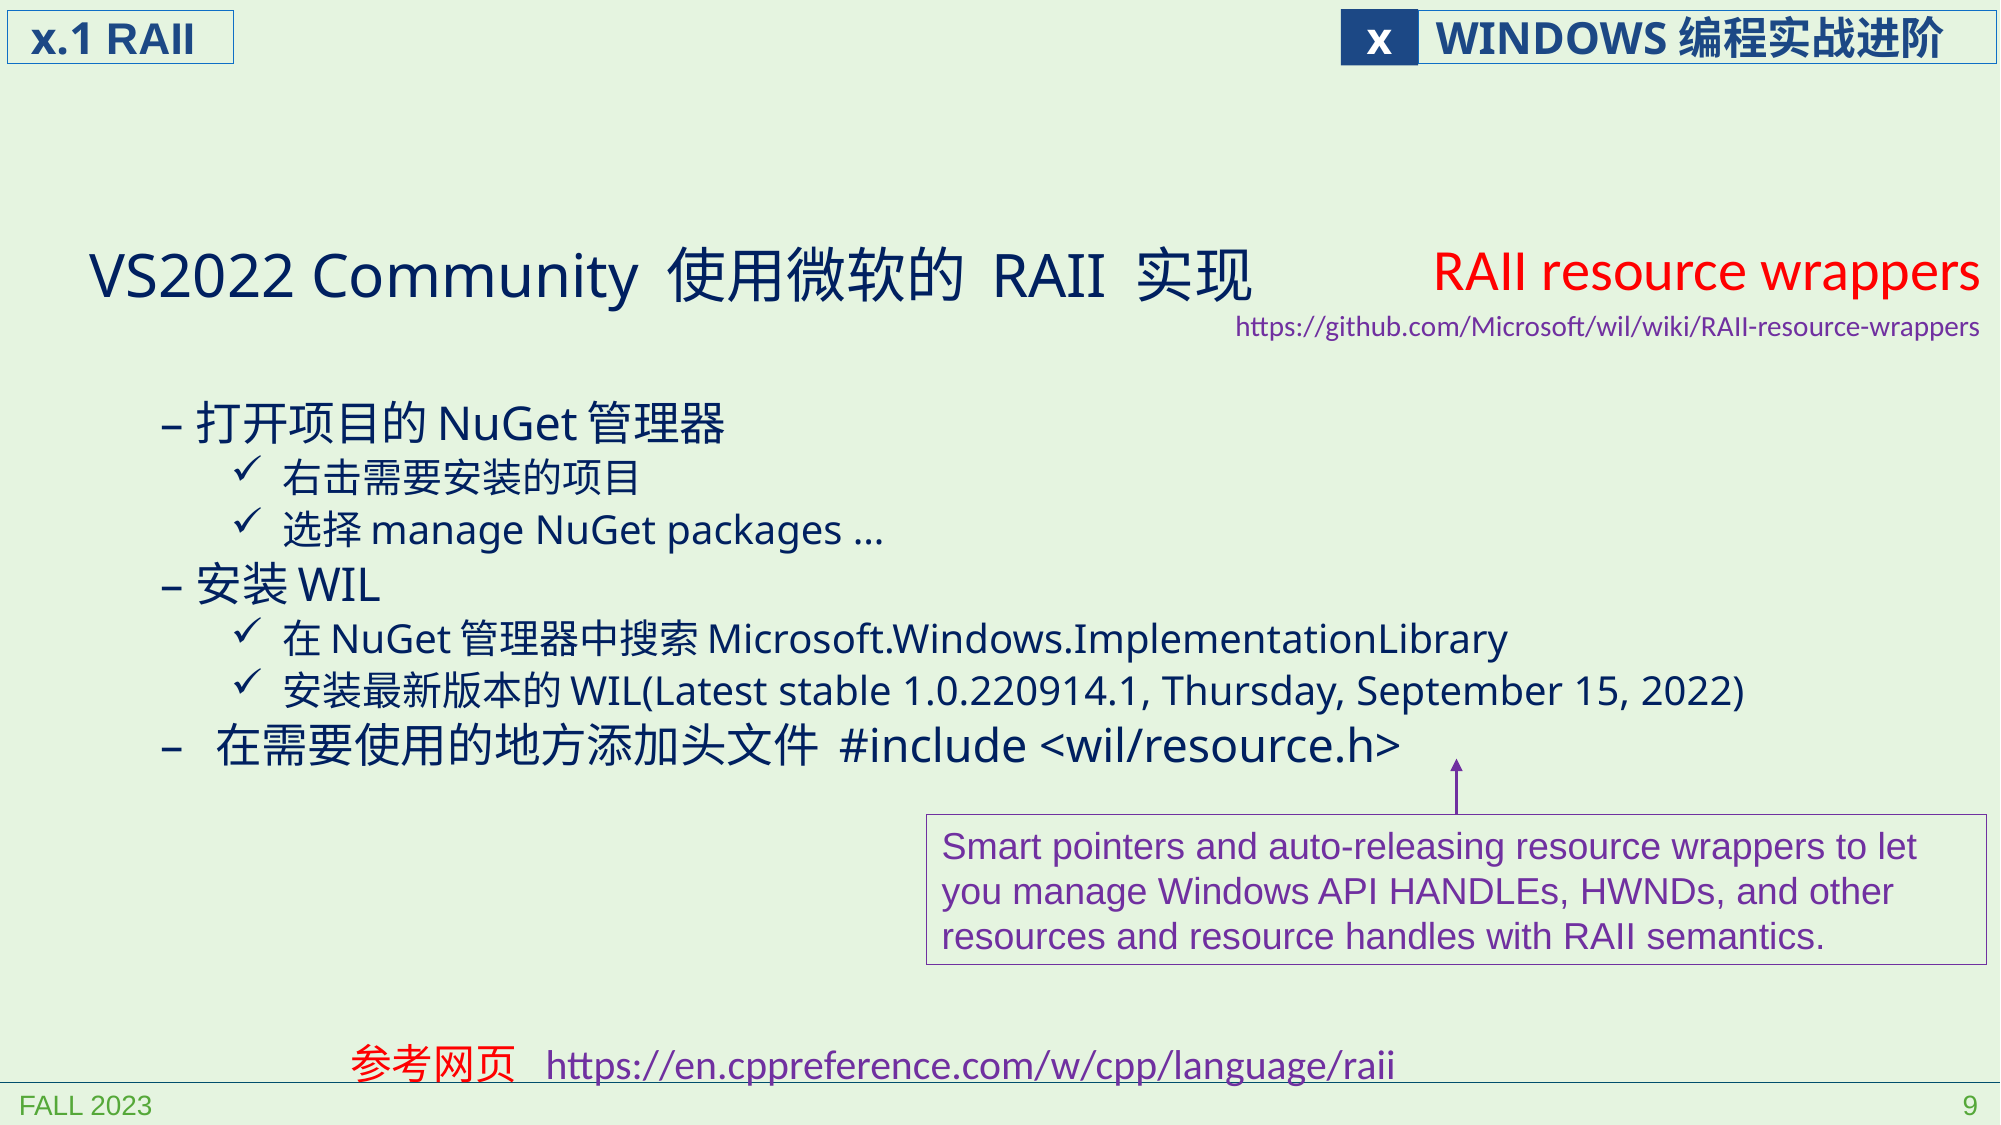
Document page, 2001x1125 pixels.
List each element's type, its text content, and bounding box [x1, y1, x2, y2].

text_box VS2022 Community 使用微软的 RAII 实现 打开项目的NuGet管理器 右击需要安装的项目 选择manage NuGet packages … 安装WIL 在NuGet管理器中搜索Microsoft.Windows.ImplementationLibrary 安装最新版本的WIL(Latest stable 1.0.220914.1, Thursday, September 15, 2022) 在需要使用的地方添加头文件 #include <wil/resource.h> [74, 237, 1830, 786]
text_box 参考网页 https://en.cppreference.com/w/cpp/language/raii [335, 1030, 1420, 1096]
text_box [926, 758, 1987, 967]
text_box RAII resource wrappers [1419, 224, 1997, 309]
text_box https://github.com/Microsoft/wil/wiki/RAII-resource-wrappers [1220, 299, 1996, 350]
